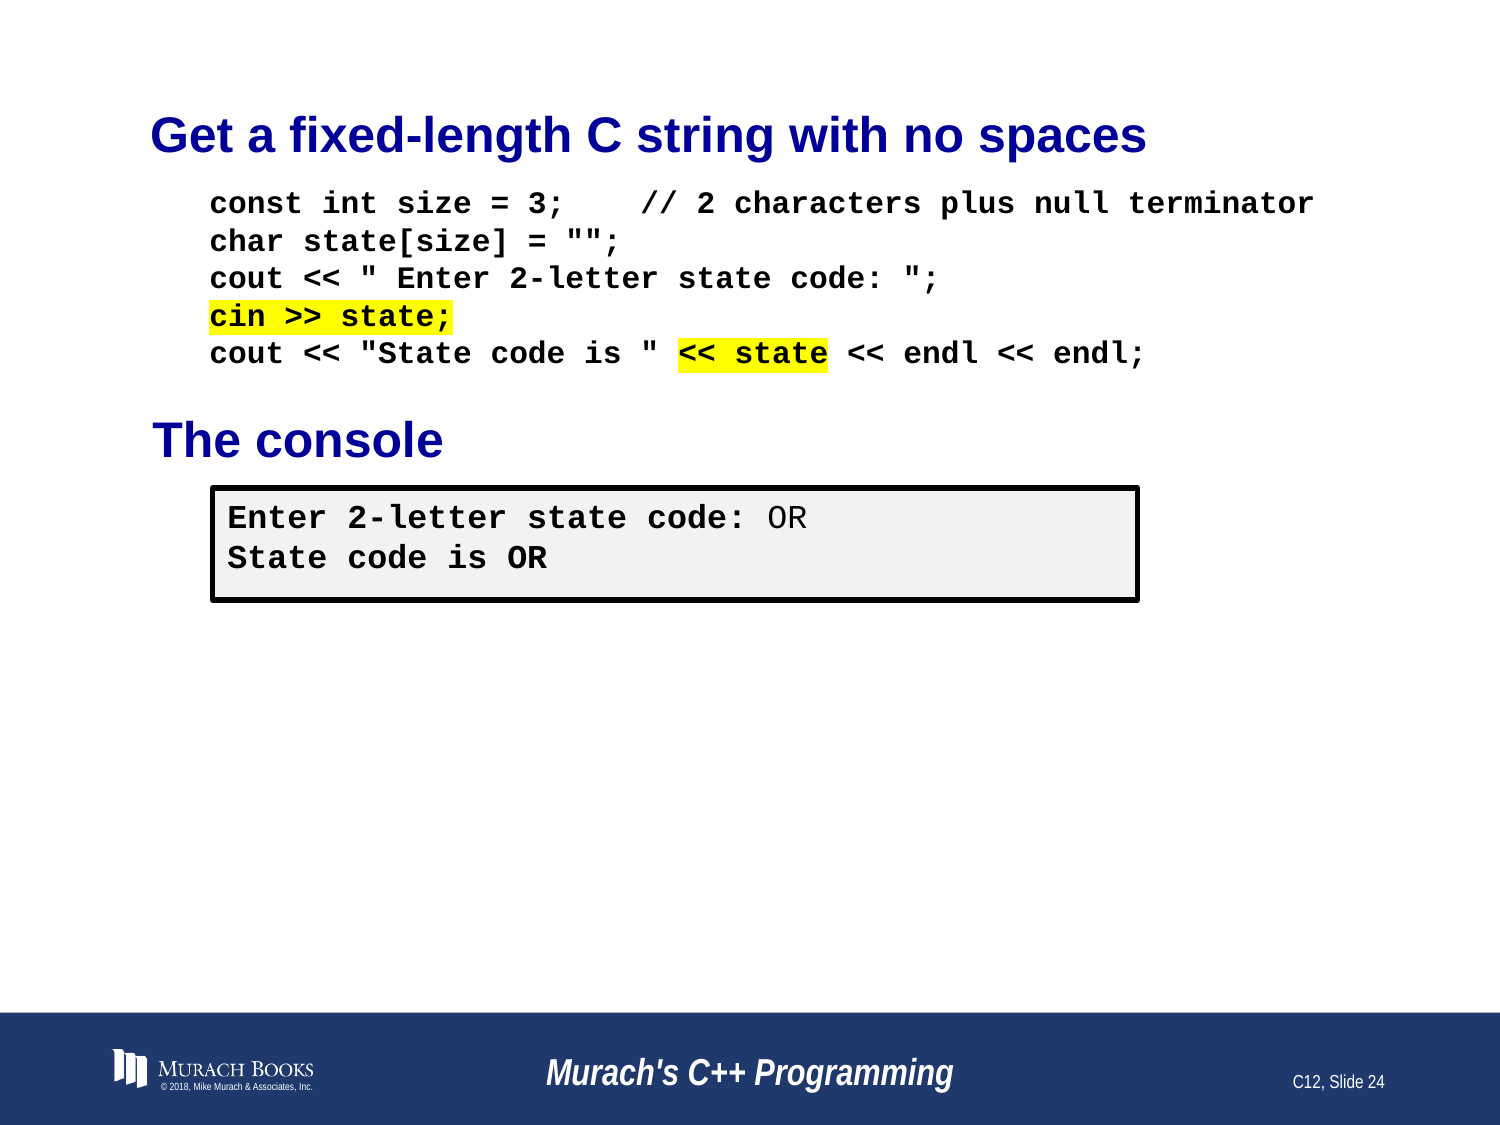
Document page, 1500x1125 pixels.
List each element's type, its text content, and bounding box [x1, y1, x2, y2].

footer © 2018, Mike Murach & Associates, Inc. [12, 1025, 463, 1100]
slide_number Murach's C++ Programming [463, 1025, 1050, 1100]
list const int size = 3; // 2 characters plus null terminator char state[size] = ""; cout << " Enter 2-letter state code: "; cin >> state; cout << "State code is " << state << endl << endl; [137, 174, 1350, 399]
title Get a fixed-length C string with no spaces [150, 102, 1350, 164]
list The console [137, 399, 1350, 463]
list Enter 2-letter state code: OR State code is OR [210, 485, 1140, 603]
slide_number C12, Slide 24 [1087, 1025, 1400, 1100]
